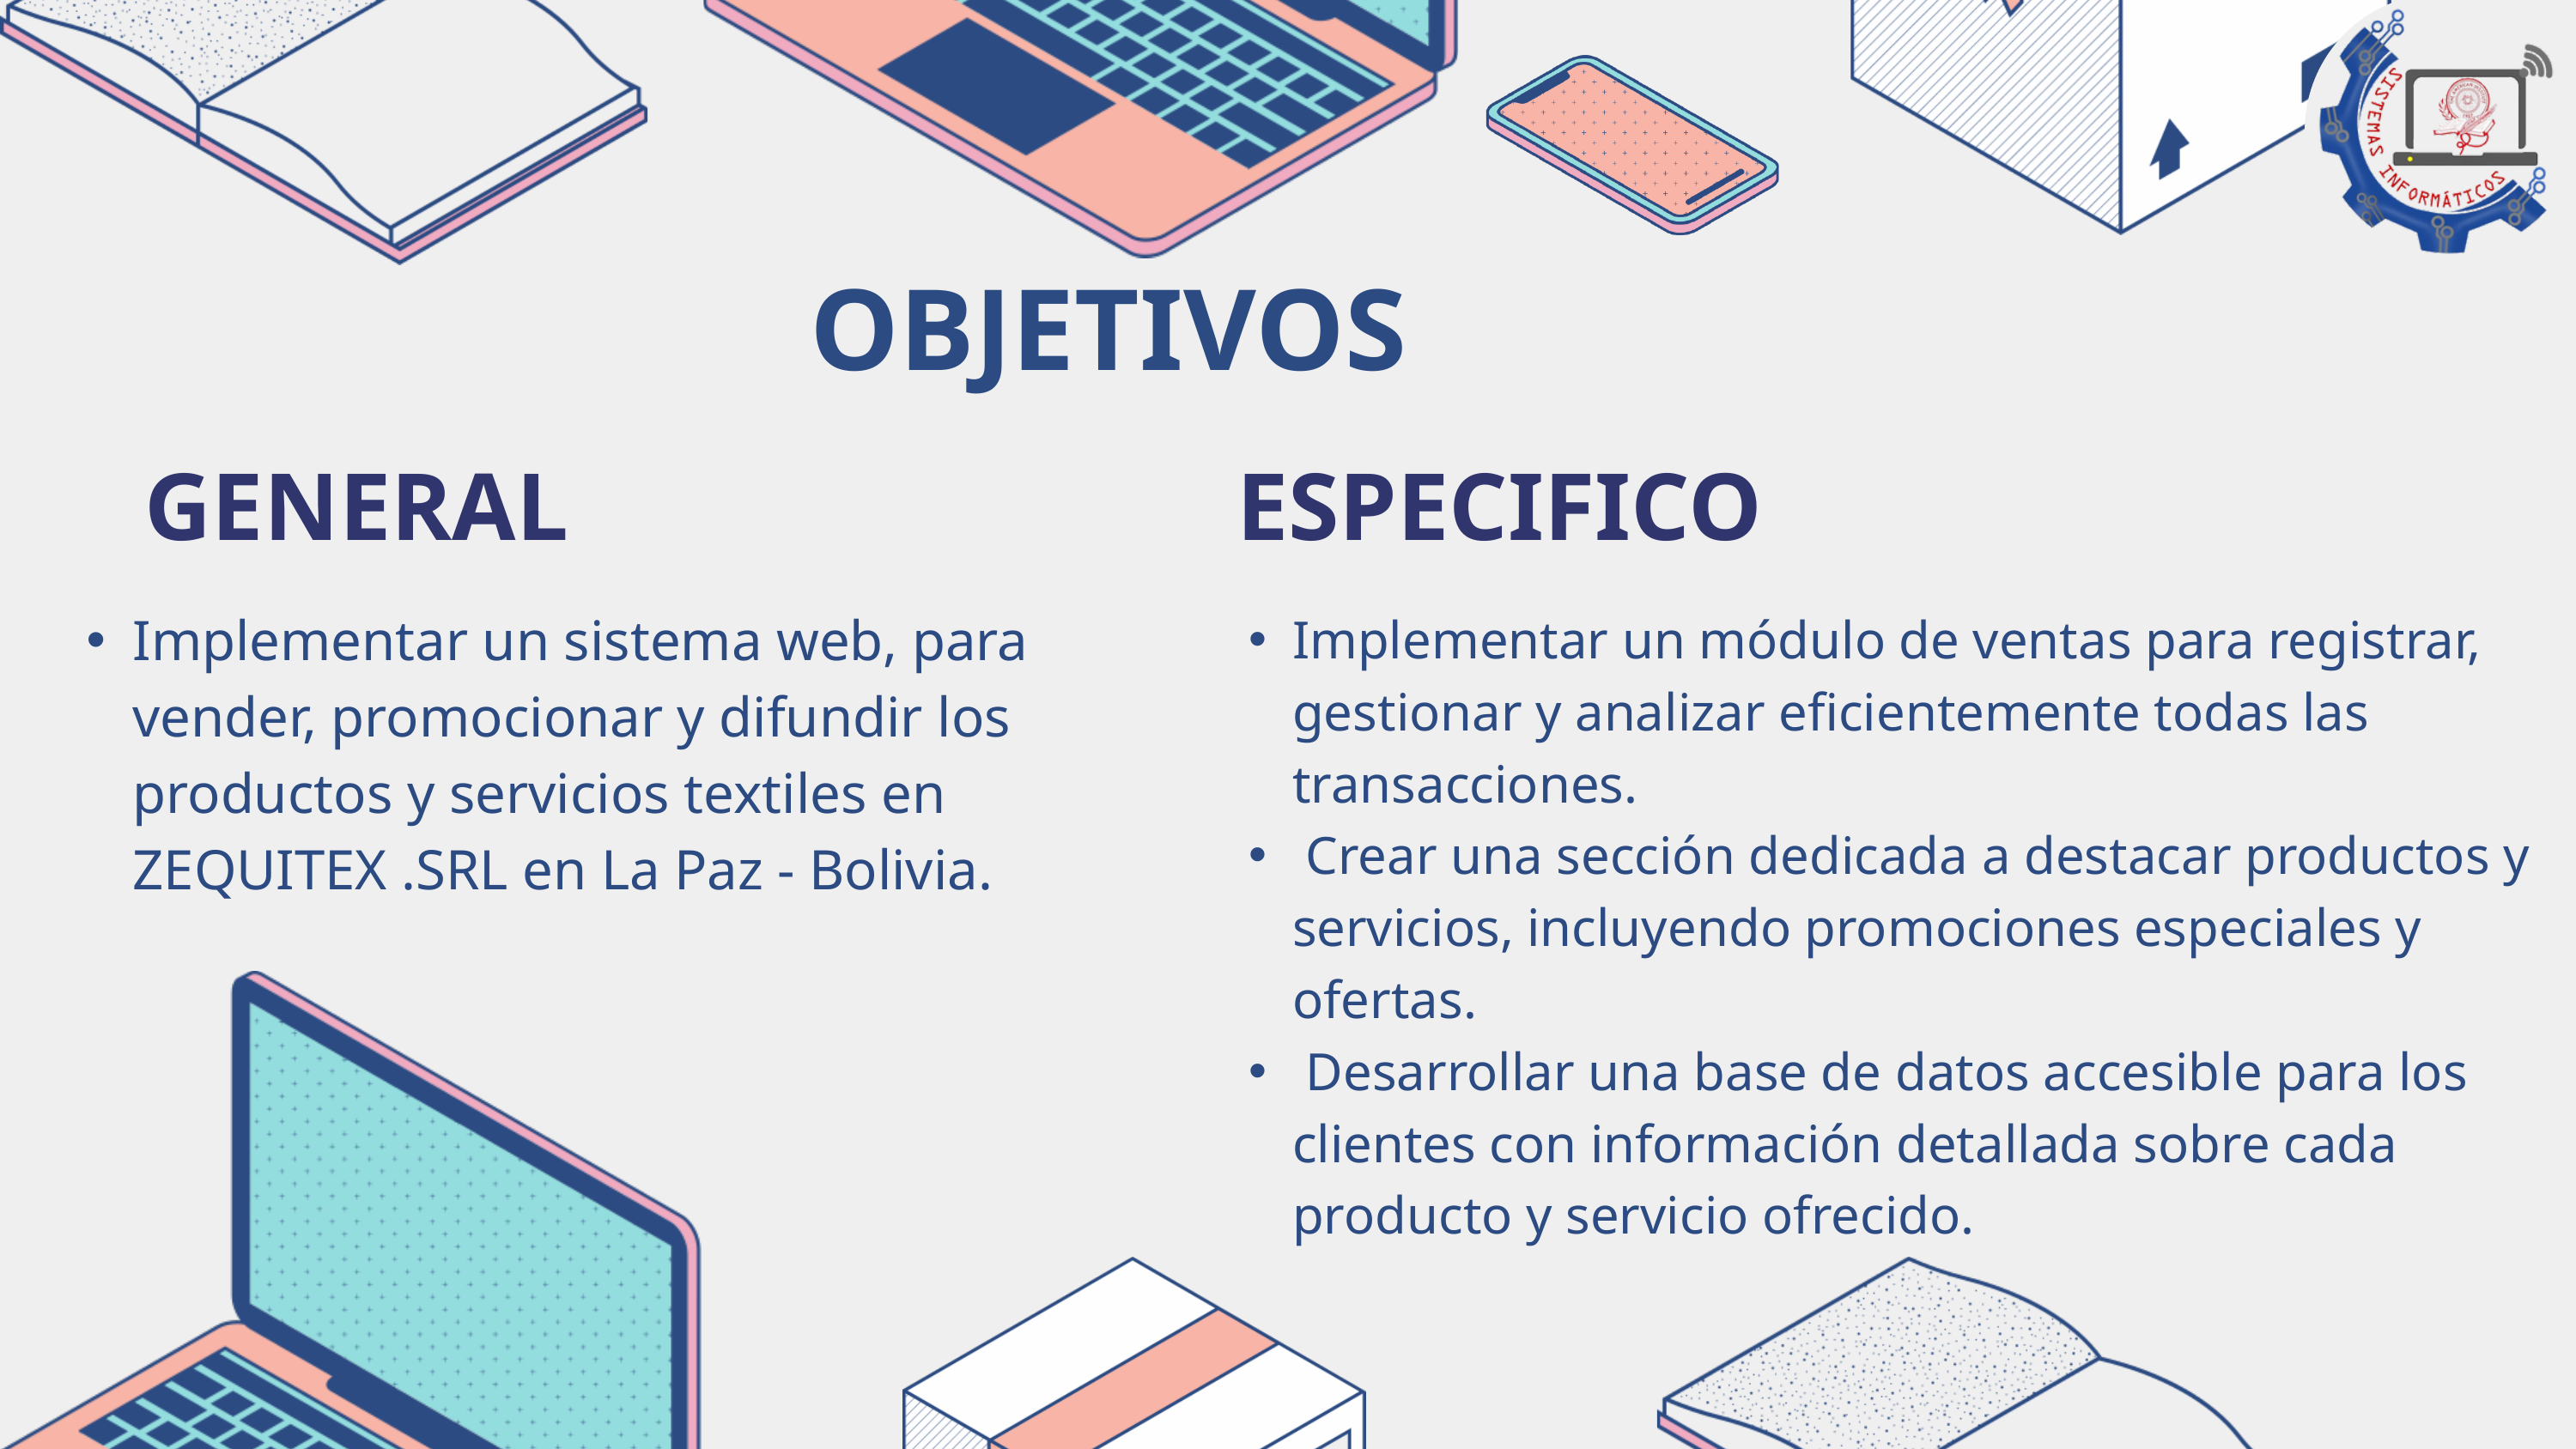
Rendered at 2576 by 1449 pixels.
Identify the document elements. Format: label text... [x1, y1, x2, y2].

text_box Implementar un sistema web, para vender, promocionar y difundir los productos y servicios textiles en ZEQUITEX .SRL en La Paz - Bolivia. [39, 595, 1111, 978]
text_box [1656, 1257, 2306, 1449]
text_box ESPECIFICO [1236, 429, 2029, 560]
text_box [0, 0, 648, 265]
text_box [2304, 0, 2576, 268]
text_box [1485, 55, 1779, 235]
text_box OBJETIVOS [810, 258, 1459, 393]
text_box [1850, 0, 2300, 235]
text_box Implementar un módulo de ventas para registrar, gestionar y analizar eficientemente todas las transacciones. Crear una sección dedicada a destacar productos y servicios, incluyendo promociones especiales y ofertas. Desarrollar una base de datos accesible para los clientes con información detallada sobre cada producto y servicio ofrecido. [1205, 597, 2576, 1317]
text_box [0, 971, 702, 1449]
text_box GENERAL [144, 429, 938, 560]
text_box [902, 1257, 1366, 1449]
text_box [703, 0, 1459, 258]
